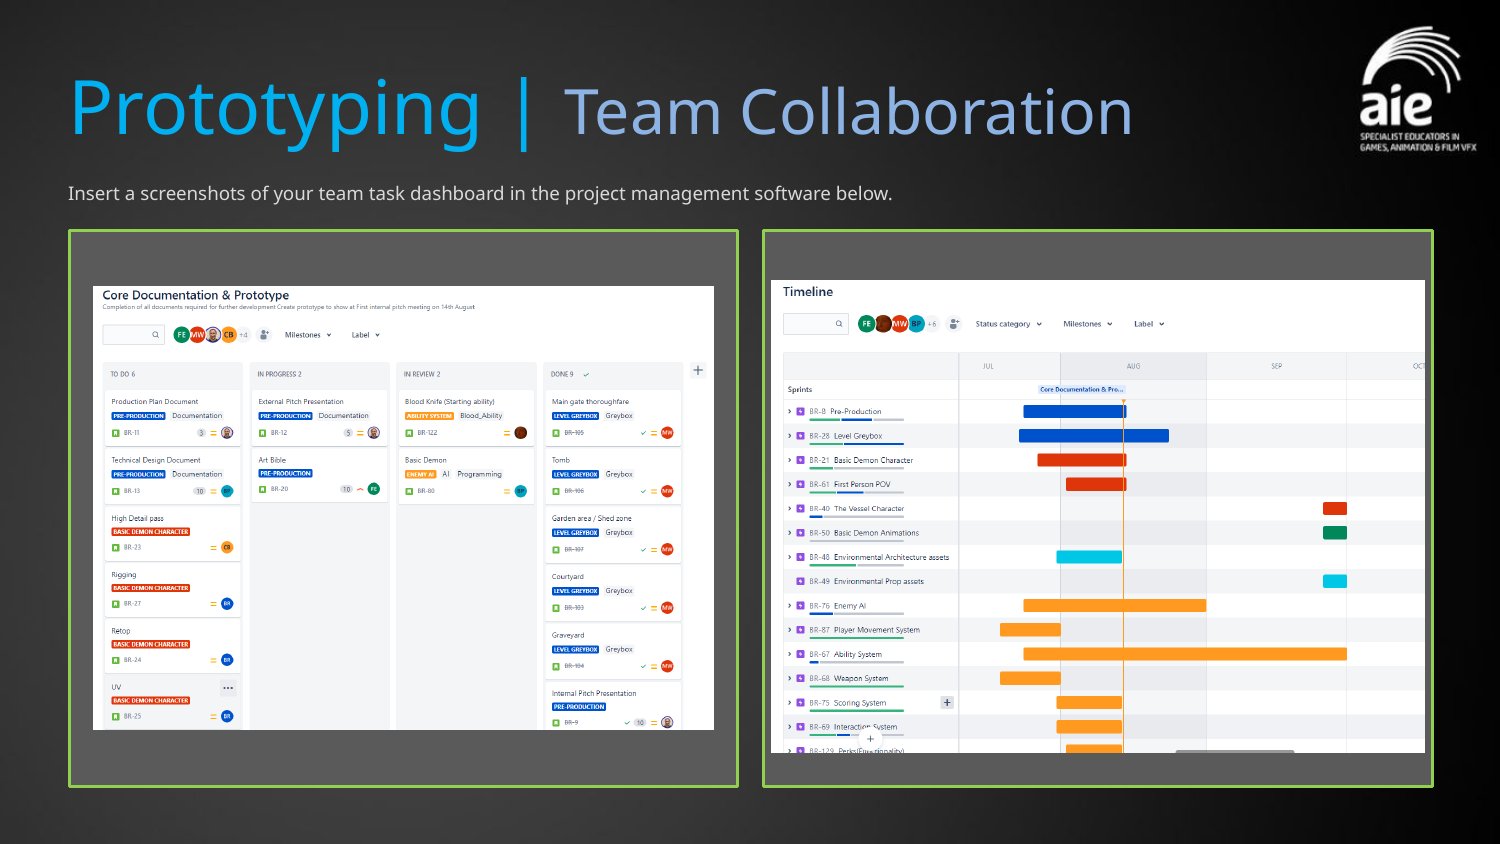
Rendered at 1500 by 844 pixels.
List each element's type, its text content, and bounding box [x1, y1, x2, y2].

list Insert a screenshots of your team task dashboard in the project management software below. [53, 174, 1383, 225]
title Prototyping | Team Collaboration [53, 33, 1426, 175]
picture [0, 0, 1500, 844]
